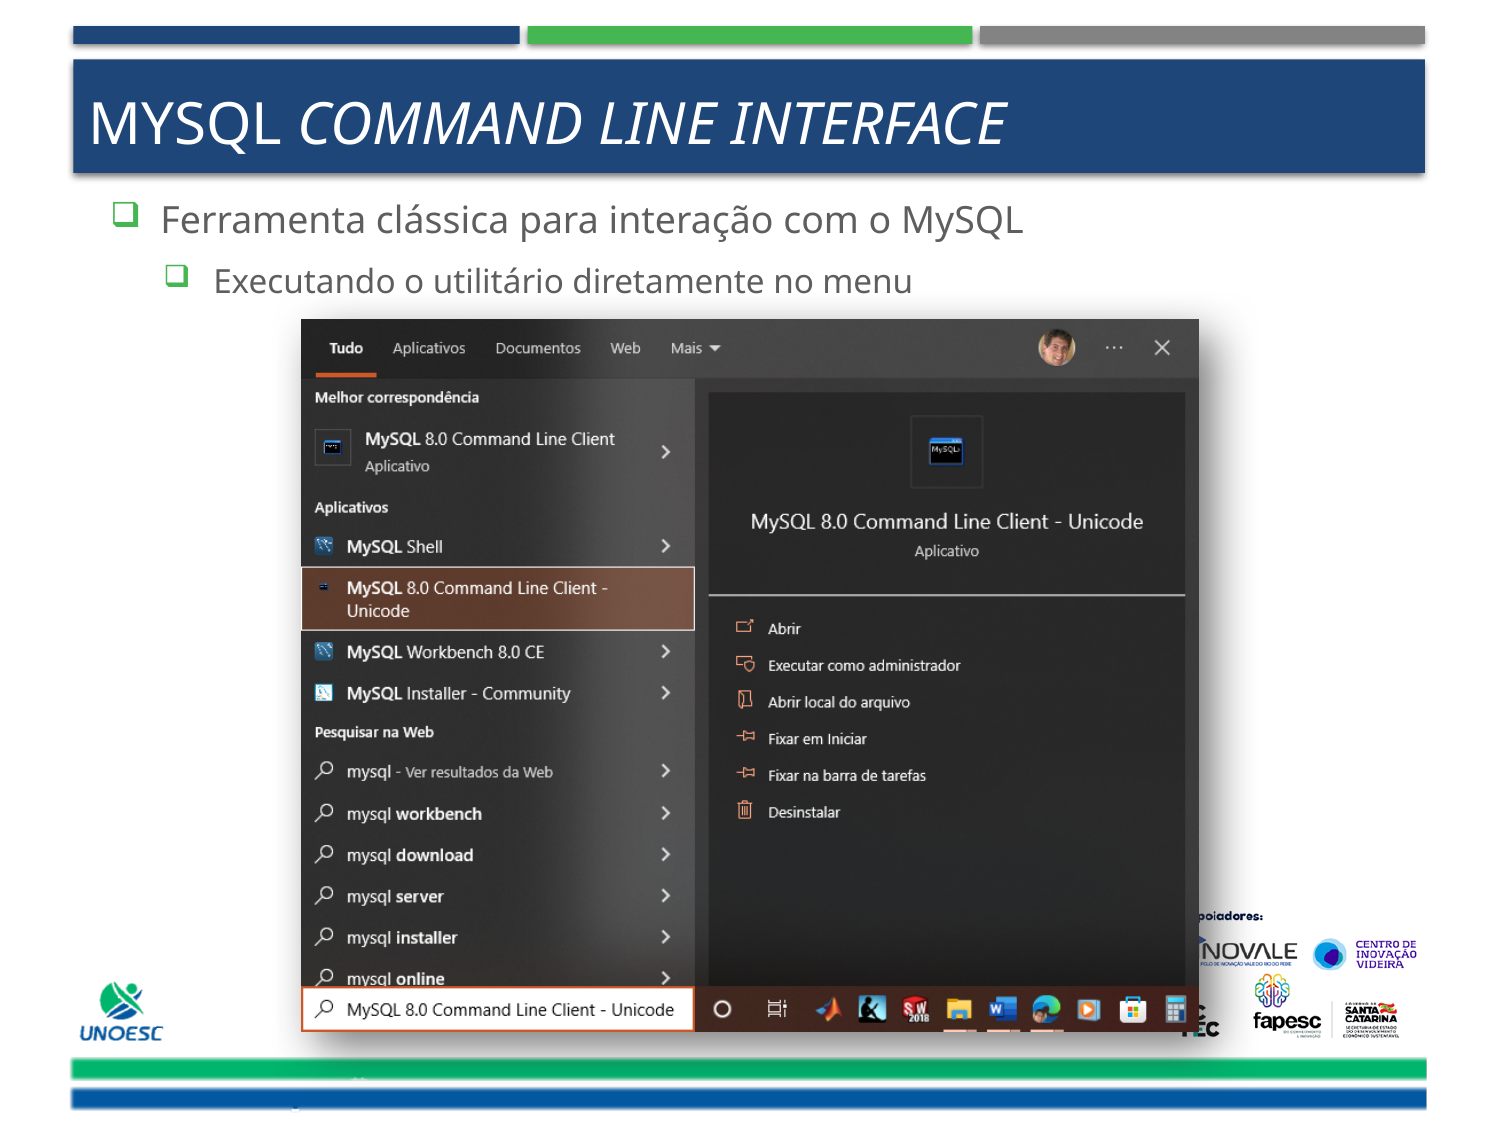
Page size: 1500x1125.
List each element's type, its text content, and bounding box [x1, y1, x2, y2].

picture [23, 200, 1500, 1125]
title MySQL Command Line Interface [73, 59, 1406, 164]
